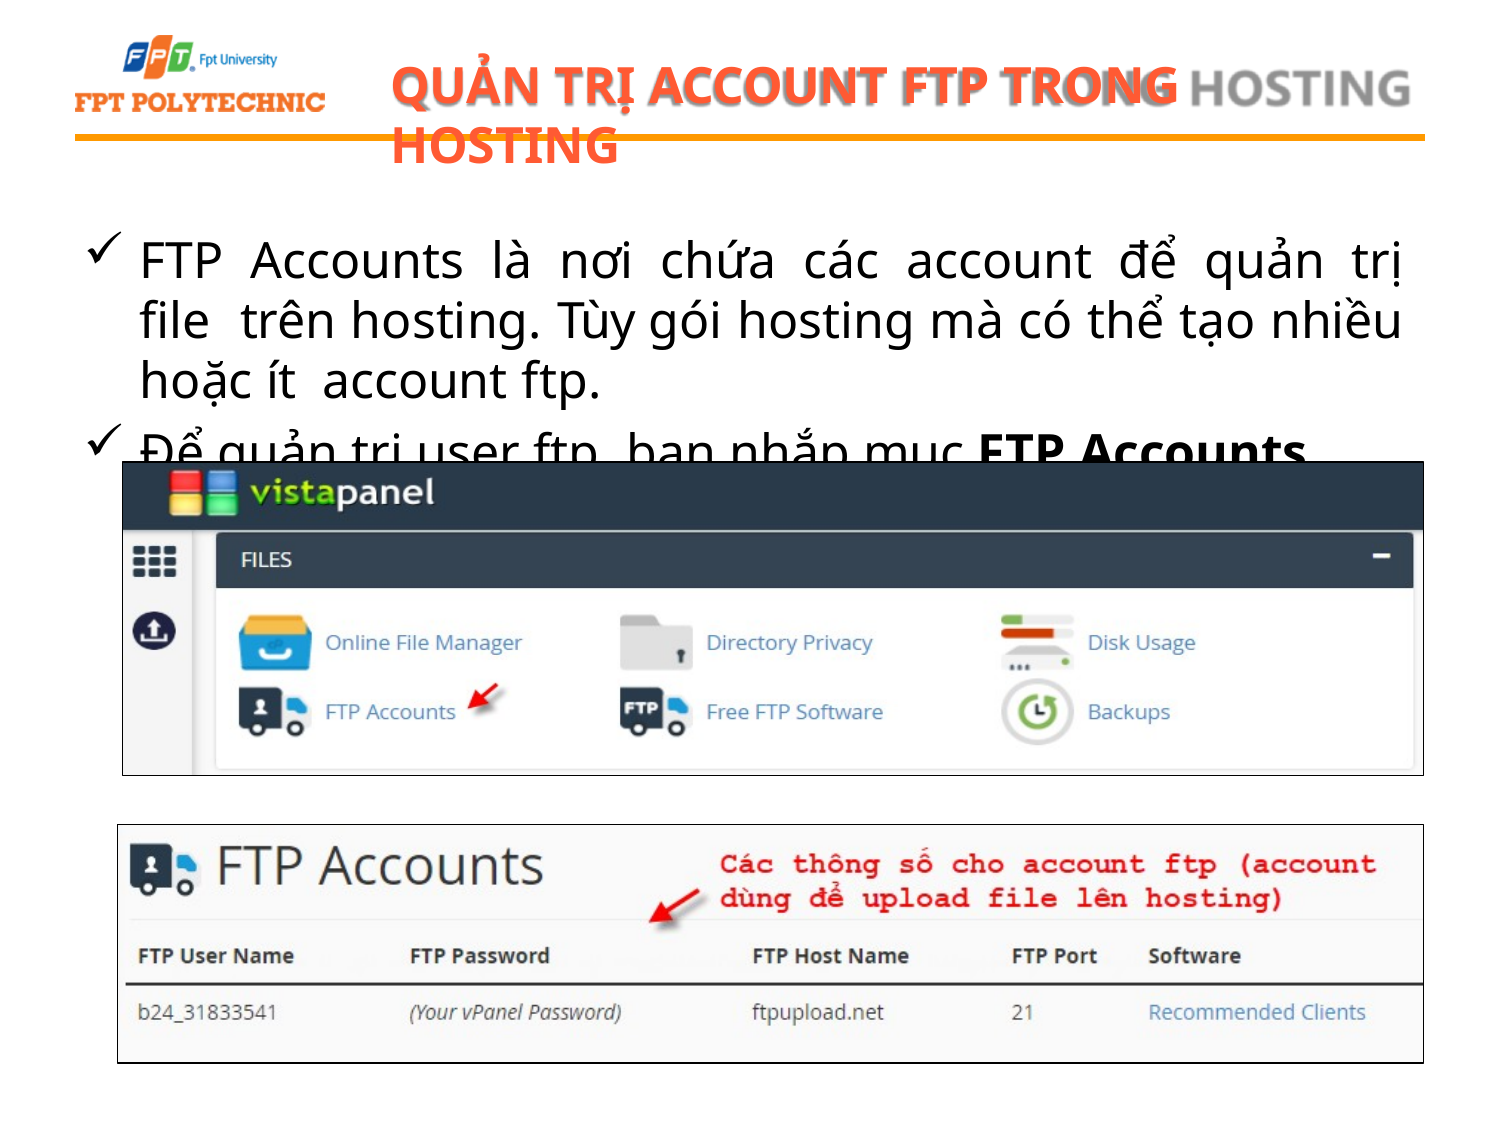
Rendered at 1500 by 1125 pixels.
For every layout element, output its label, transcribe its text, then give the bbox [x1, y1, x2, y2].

text_box QUẢN TRỊ ACCOUNT FTP TRONG HOSTING FTP Accounts là nơi chứa các account để quản trị file trên hosting. Tùy gói hosting mà có thể tạo nhiều hoặc ít account ftp. Để quản trị user ftp, bạn nhắp mục FTP Accounts [81, 51, 1412, 481]
picture [358, 38, 1445, 151]
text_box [116, 823, 1425, 1064]
picture [75, 35, 325, 112]
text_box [121, 461, 1425, 777]
